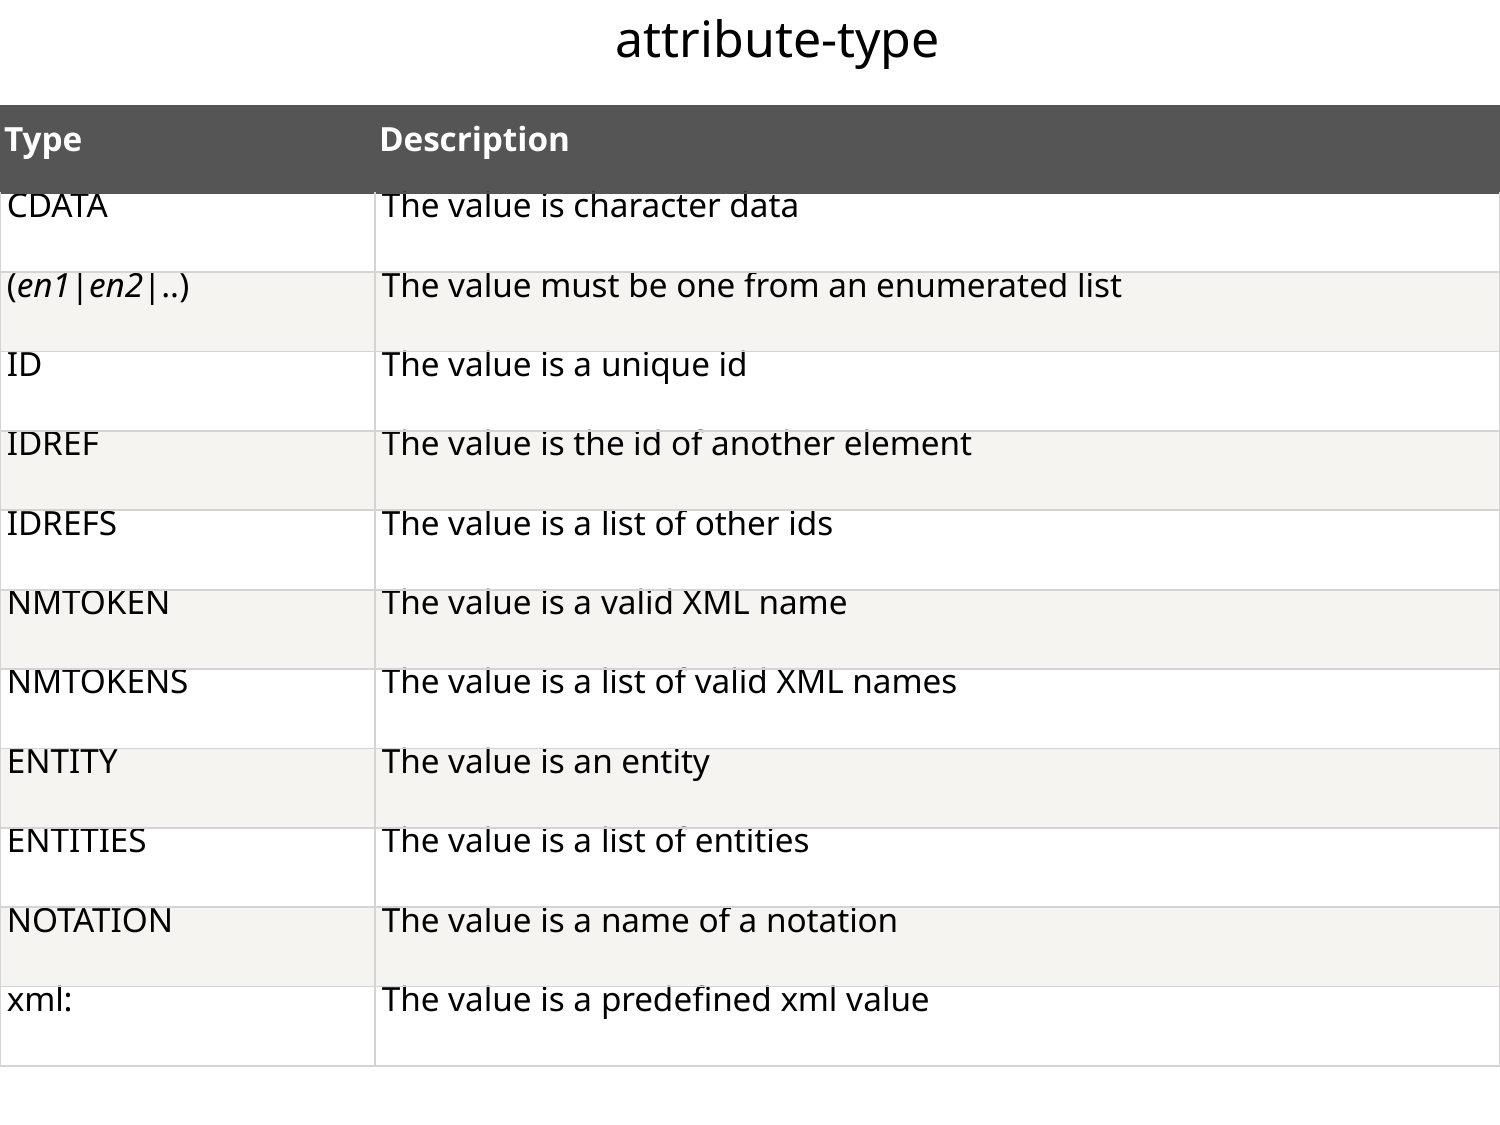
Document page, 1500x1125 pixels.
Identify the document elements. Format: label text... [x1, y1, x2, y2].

table_cell NMTOKEN [1, 591, 374, 668]
table_header Description [376, 106, 1499, 192]
table_cell The value is a predefined xml value [376, 987, 1499, 1065]
table_cell (en1|en2|..) [1, 273, 374, 351]
table_cell The value is a unique id [376, 352, 1499, 430]
table_cell The value is character data [376, 194, 1499, 271]
table_cell NMTOKENS [1, 670, 374, 748]
table_cell ENTITY [1, 749, 374, 827]
table_cell The value must be one from an enumerated list [376, 273, 1499, 351]
table_cell The value is a name of a notation [376, 908, 1499, 986]
table_cell CDATA [1, 194, 374, 271]
table_cell The value is a valid XML name [376, 591, 1499, 668]
table_cell NOTATION [1, 908, 374, 986]
table_header Type [1, 106, 374, 192]
table_cell The value is a list of entities [376, 829, 1499, 906]
table_cell IDREFS [1, 511, 374, 589]
table_cell IDREF [1, 432, 374, 509]
table_cell The value is a list of other ids [376, 511, 1499, 589]
table_cell The value is an entity [376, 749, 1499, 827]
text_box attribute-type [600, 0, 964, 75]
table_cell xml: [1, 987, 374, 1065]
table_cell ID [1, 352, 374, 430]
table_cell The value is the id of another element [376, 432, 1499, 509]
table_cell ENTITIES [1, 829, 374, 906]
table_cell The value is a list of valid XML names [376, 670, 1499, 748]
